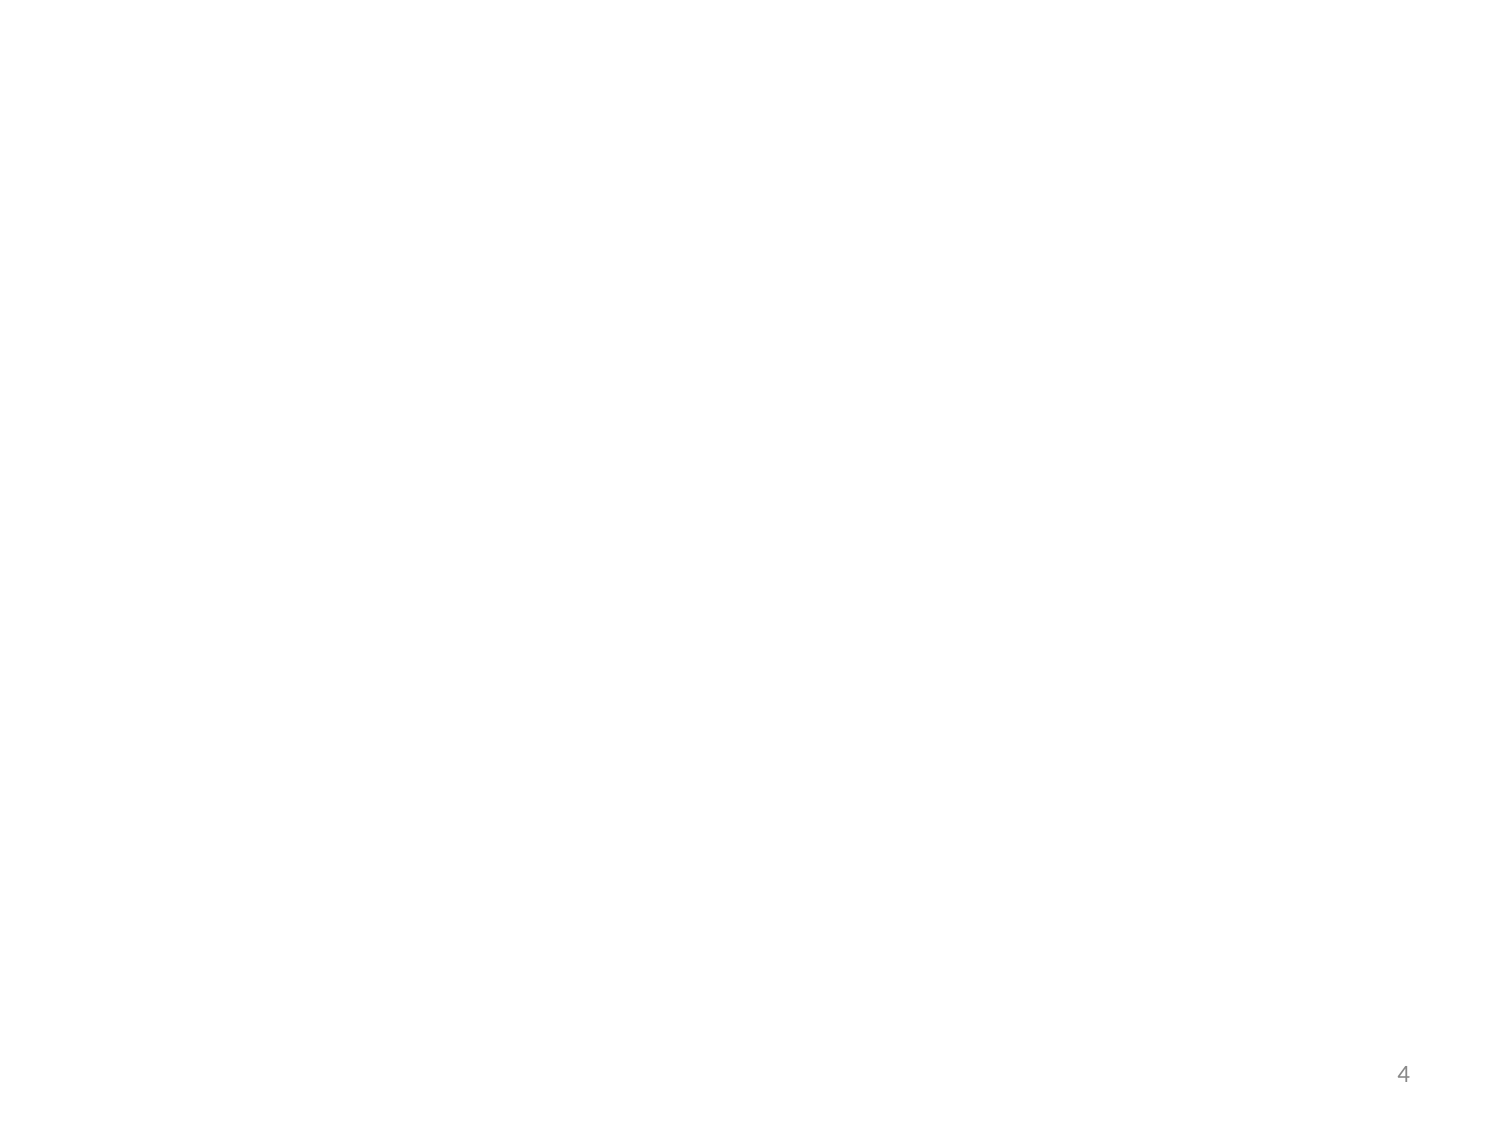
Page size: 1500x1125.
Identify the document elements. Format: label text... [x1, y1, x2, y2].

slide_number 4 [1074, 1042, 1425, 1103]
